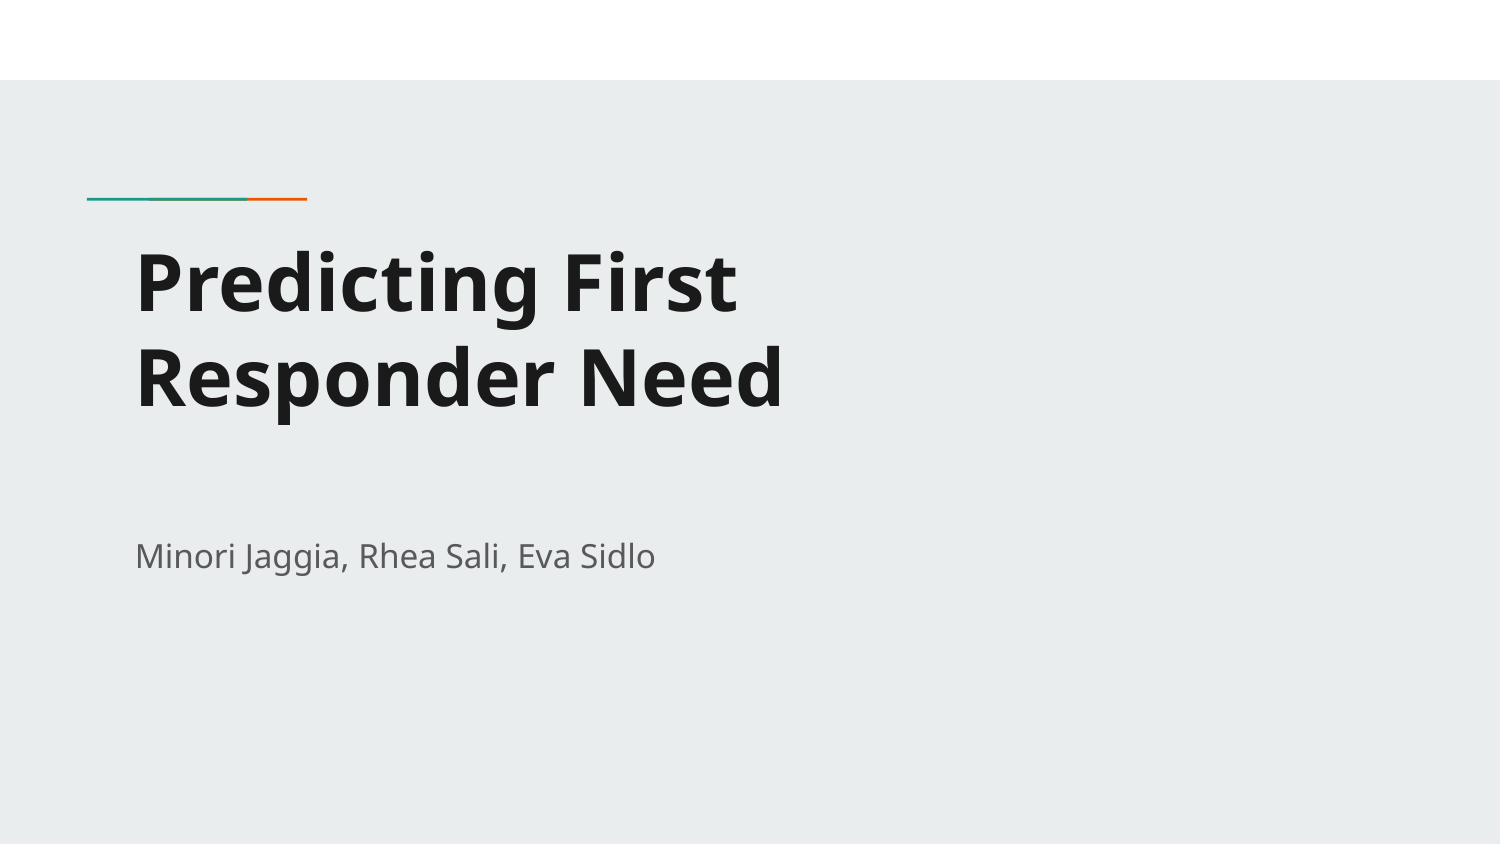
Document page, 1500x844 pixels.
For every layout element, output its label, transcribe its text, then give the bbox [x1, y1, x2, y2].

subtitle Minori Jaggia, Rhea Sali, Eva Sidlo [119, 520, 1381, 610]
title Predicting First Responder Need [119, 216, 1120, 490]
